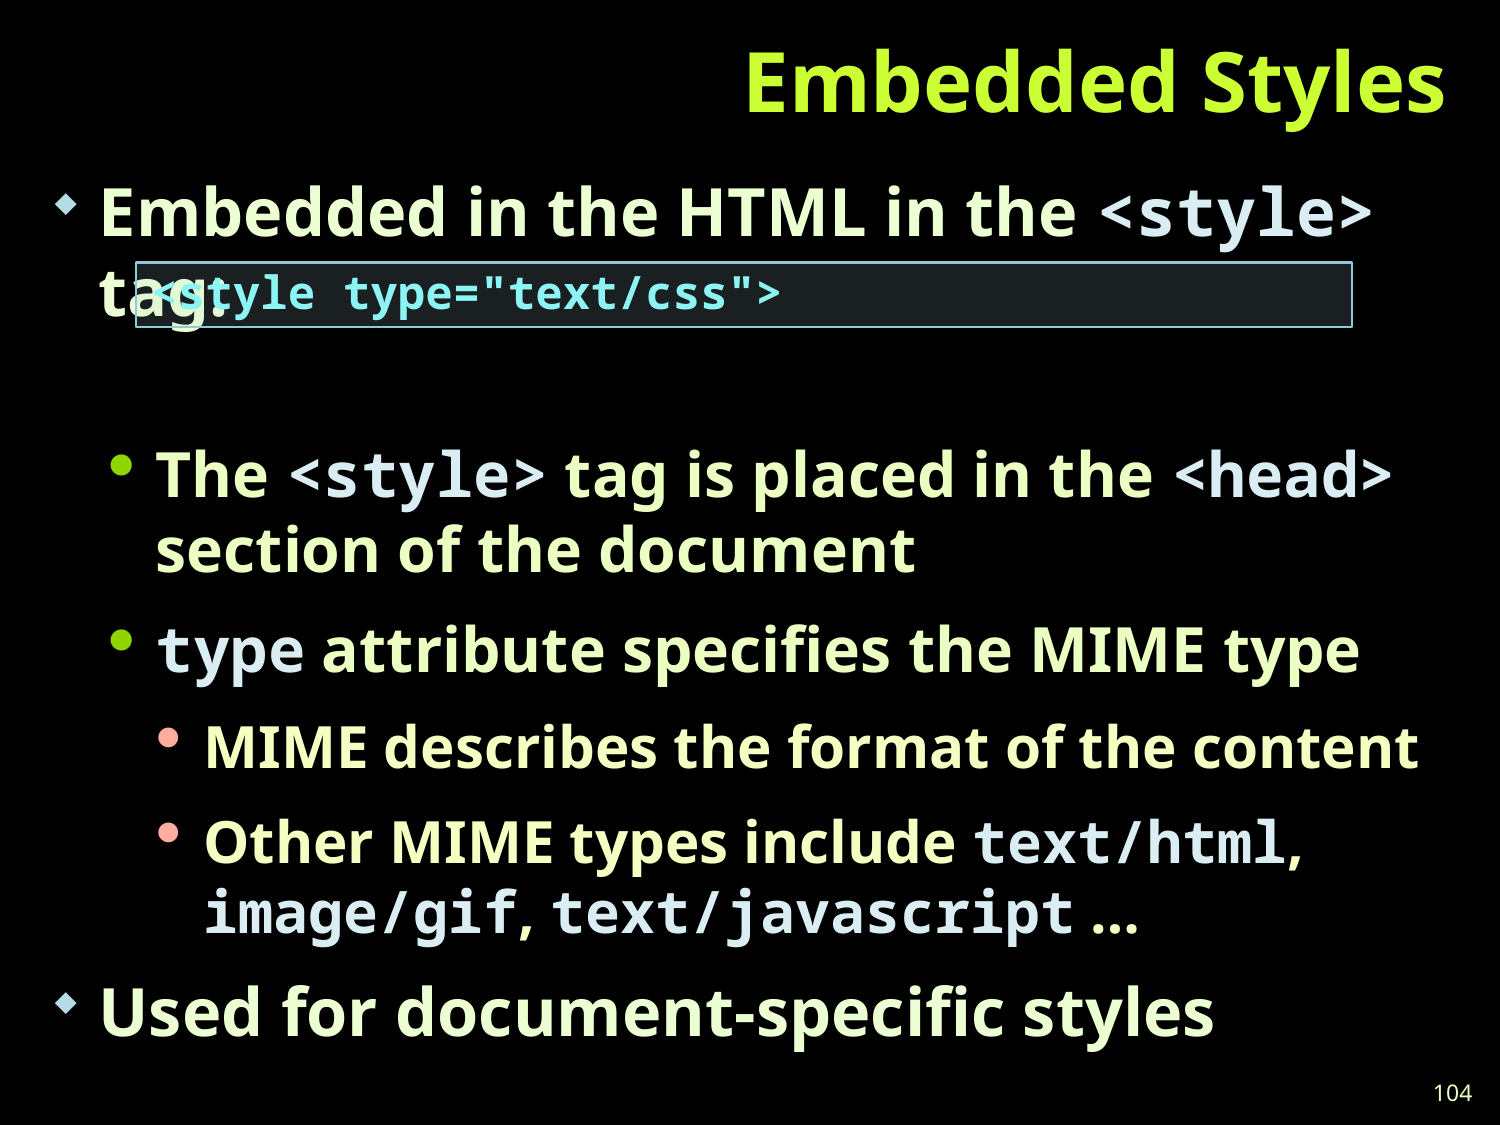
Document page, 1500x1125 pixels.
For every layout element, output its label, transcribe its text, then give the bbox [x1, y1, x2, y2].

text_box <style type="text/css"> [135, 262, 1353, 327]
list Embedded in the HTML in the <style> tag: The <style> tag is placed in the <head> section of the document type attribute specifies the MIME type MIME describes the format of the content Other MIME types include text/html, image/gif, text/javascript … Used for document-specific styles [37, 162, 1463, 1088]
title Embedded Styles [300, 12, 1463, 162]
slide_number 104 [1412, 1074, 1488, 1113]
